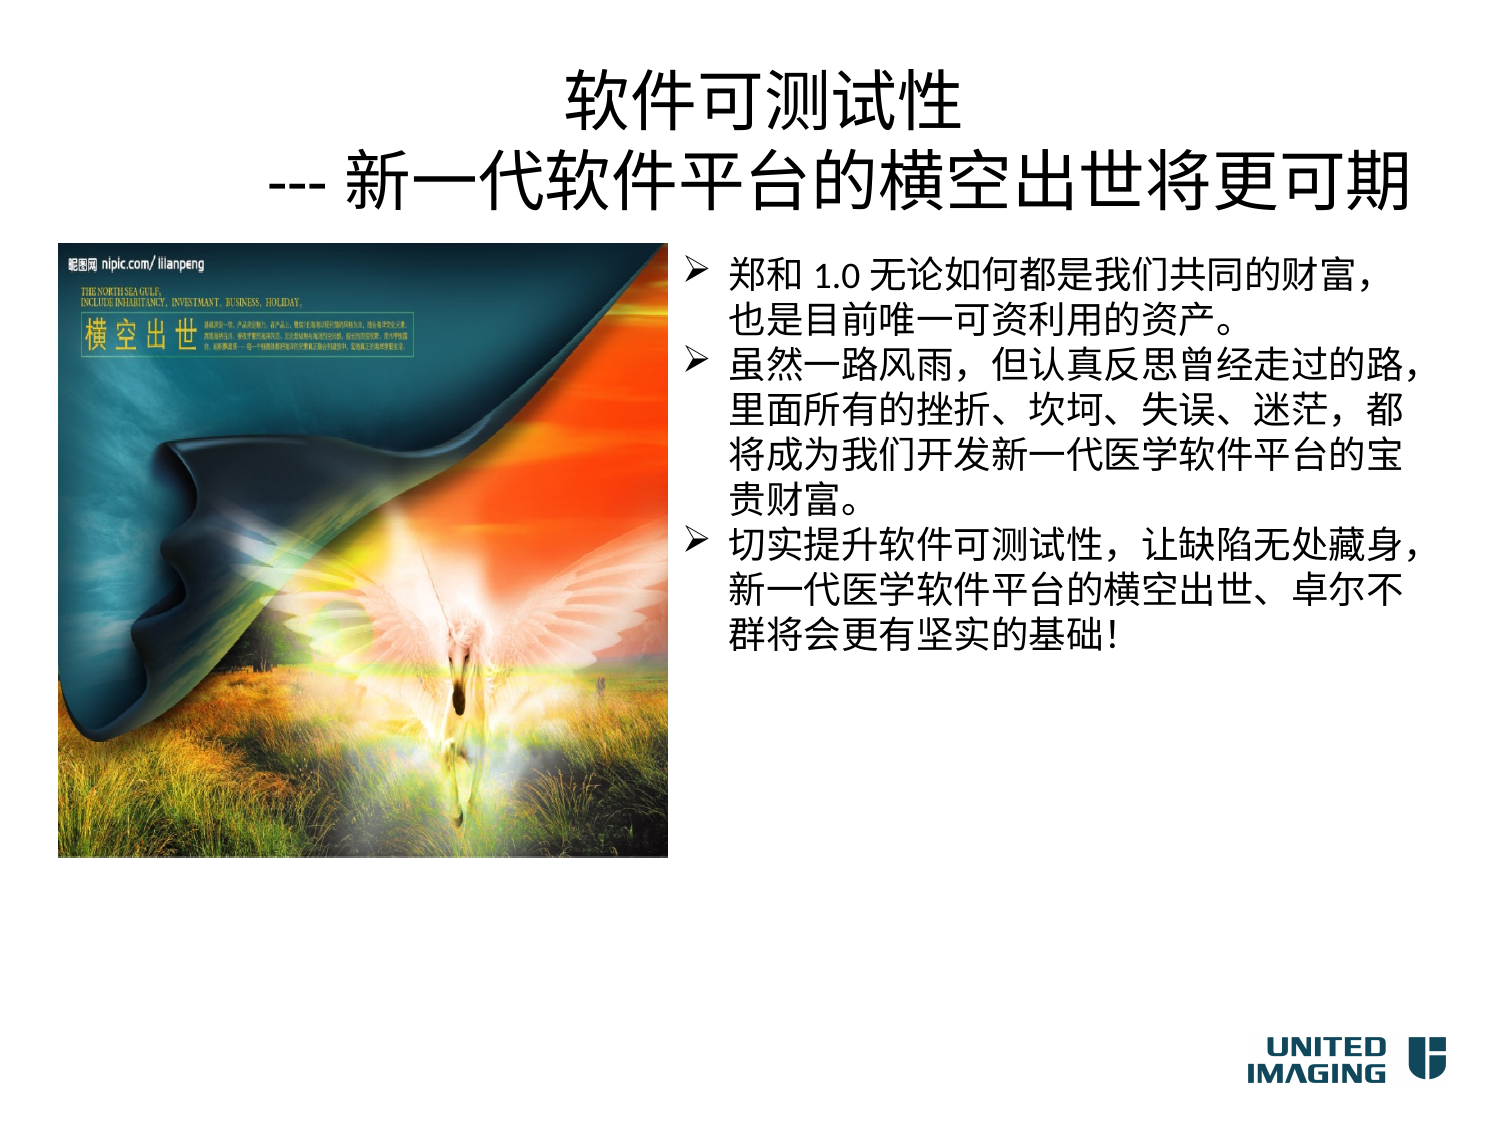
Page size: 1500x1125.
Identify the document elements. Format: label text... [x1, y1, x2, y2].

title 软件可测试性 ---新一代软件平台的横空出世将更可期 [75, 45, 1454, 233]
picture [57, 243, 668, 858]
picture [1246, 1035, 1448, 1085]
text_box 郑和1.0无论如何都是我们共同的财富，也是目前唯一可资利用的资产。 虽然一路风雨，但认真反思曾经走过的路，里面所有的挫折、坎坷、失误、迷茫，都将成为我们开发新一代医学软件平台的宝贵财富。 切实提升软件可测试性，让缺陷无处藏身，新一代医学软件平台的横空出世、卓尔不群将会更有坚实的基础！ [669, 243, 1436, 709]
